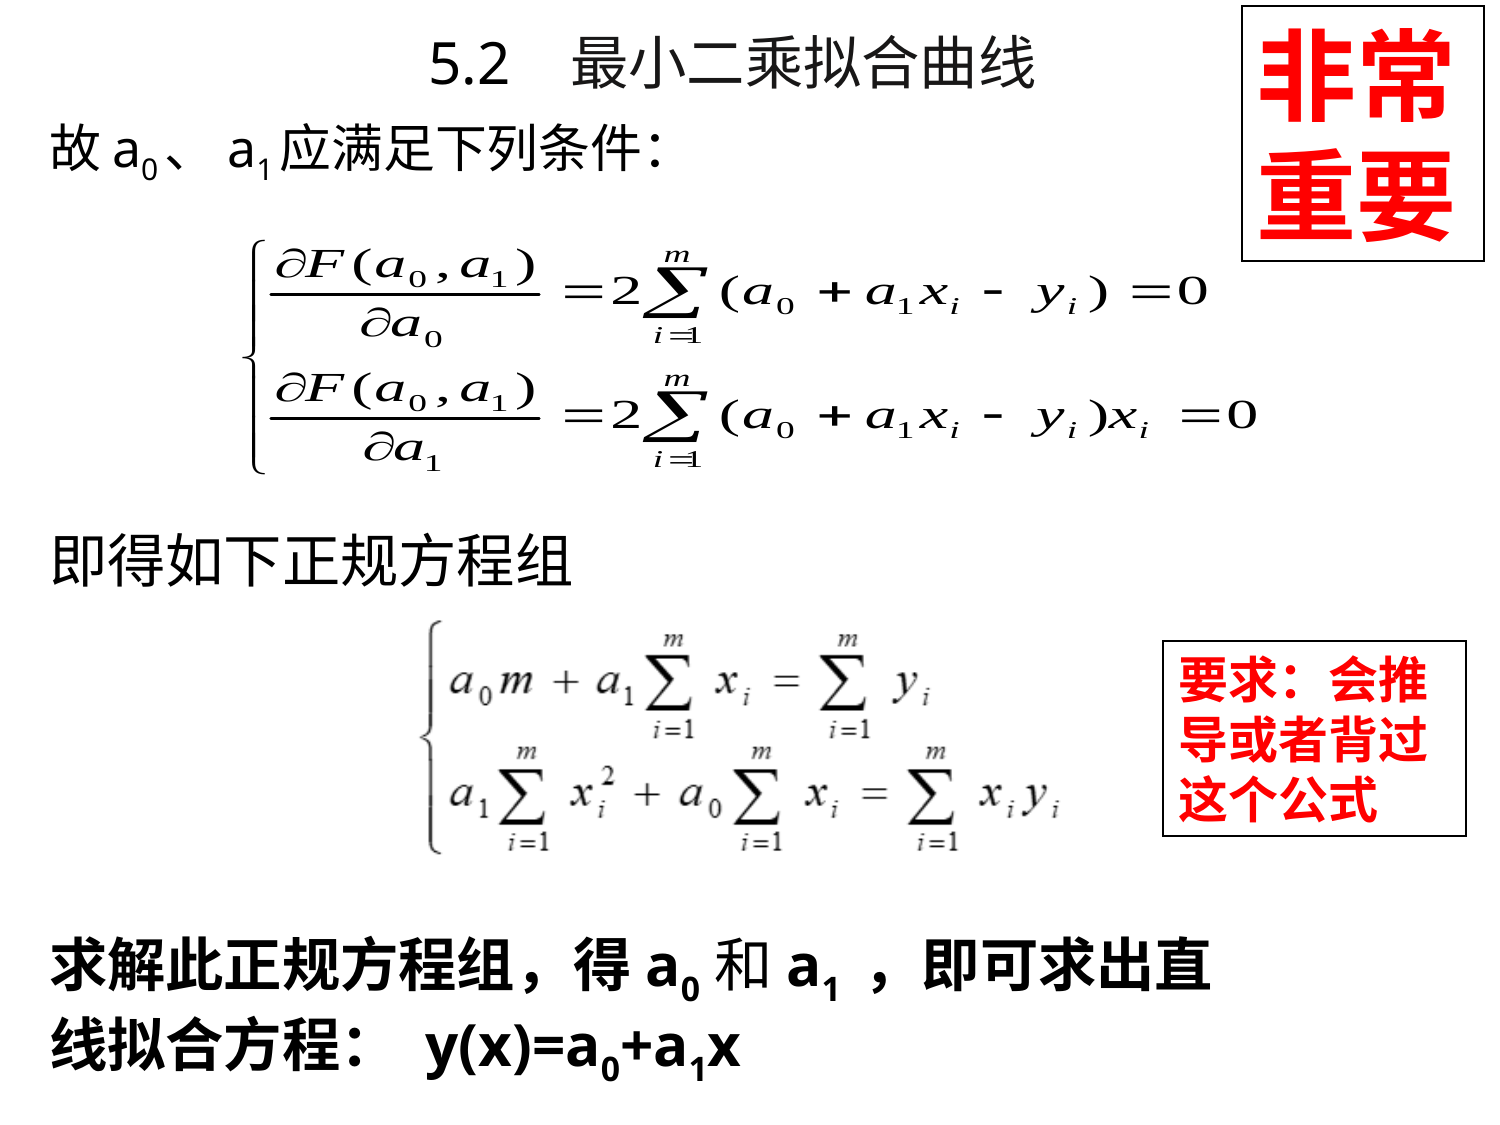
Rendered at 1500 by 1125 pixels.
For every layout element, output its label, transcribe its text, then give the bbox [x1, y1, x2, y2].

text_box 求解此正规方程组，得a0和a1 ，即可求出直线拟合方程： y(x)=a0+a1x [34, 920, 1269, 1102]
text_box 即得如下正规方程组 [34, 517, 597, 597]
picture [410, 607, 1097, 877]
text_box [228, 233, 1269, 482]
text_box 5.2 最小二乘拟合曲线 [410, 27, 1054, 105]
subtitle 故a0、a1应满足下列条件： [34, 109, 750, 189]
text_box 要求：会推导或者背过这个公式 [1162, 640, 1467, 837]
text_box 非常重要 [1241, 5, 1485, 262]
